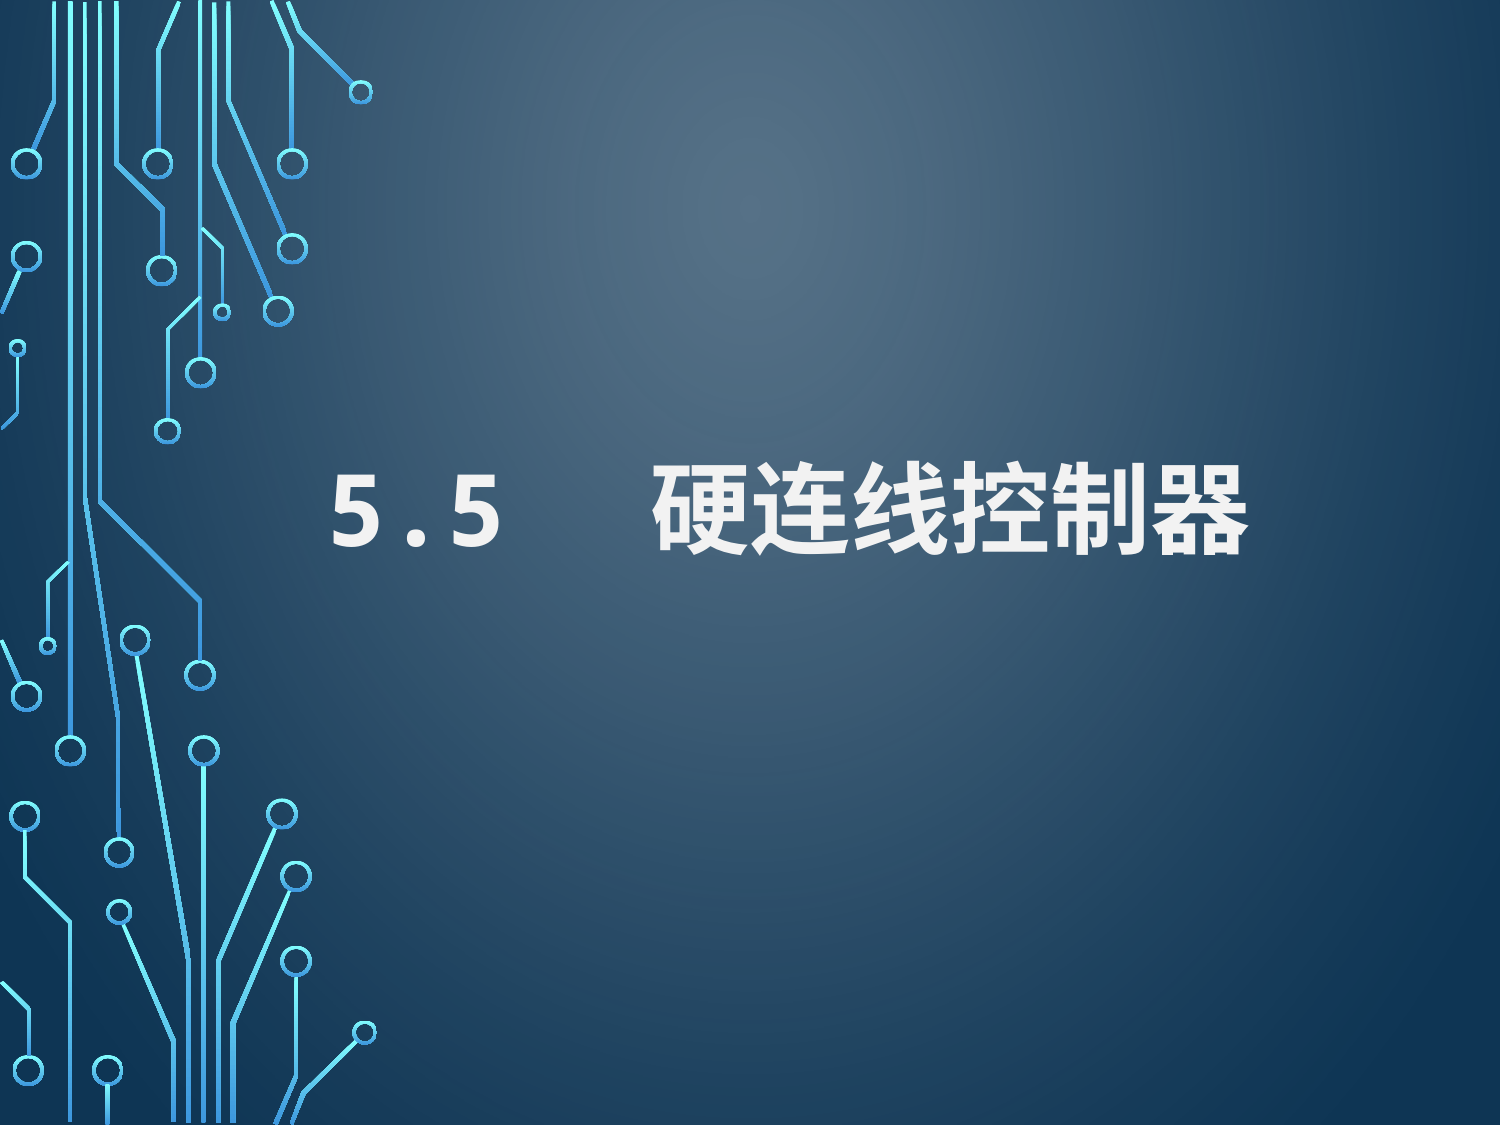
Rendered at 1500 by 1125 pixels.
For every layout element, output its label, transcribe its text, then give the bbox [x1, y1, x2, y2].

title 5.5 硬连线控制器 [311, 184, 1394, 576]
